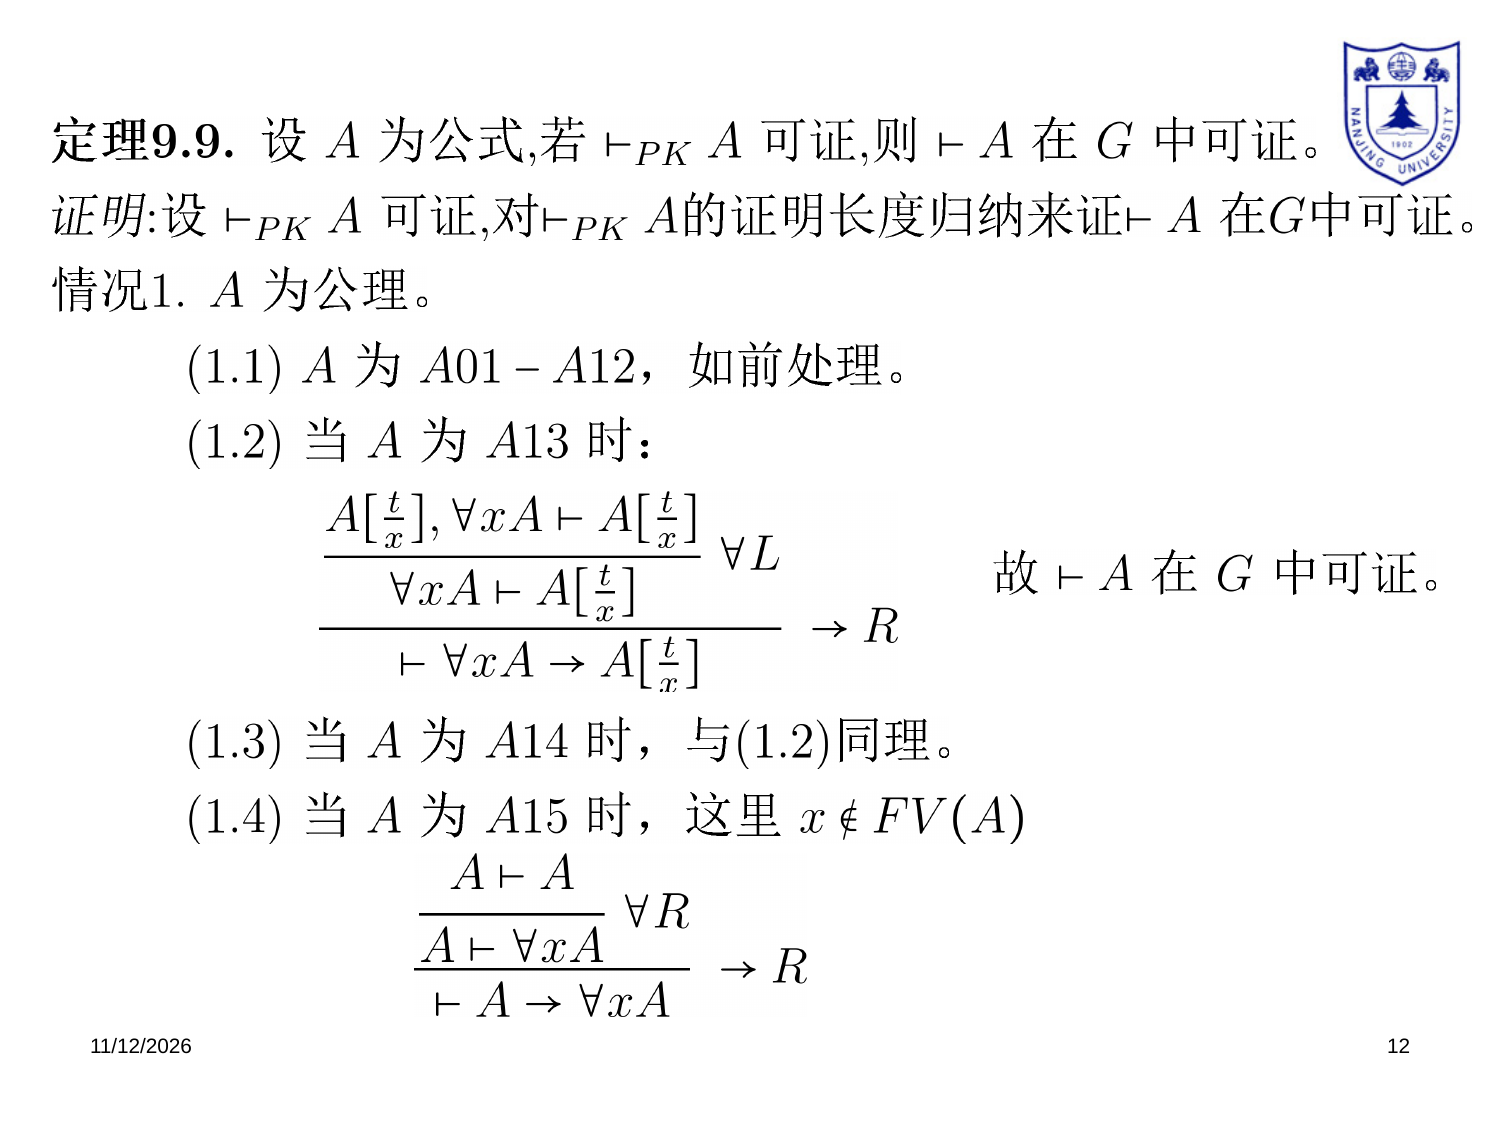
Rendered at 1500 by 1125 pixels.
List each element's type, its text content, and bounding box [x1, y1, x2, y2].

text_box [49, 112, 1318, 170]
slide_number 12 [1074, 1025, 1425, 1100]
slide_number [75, 1025, 425, 1100]
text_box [49, 187, 1474, 245]
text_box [187, 337, 903, 399]
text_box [49, 262, 429, 320]
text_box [991, 545, 1438, 603]
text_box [412, 849, 809, 1020]
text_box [187, 712, 951, 774]
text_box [187, 412, 650, 474]
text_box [317, 487, 900, 696]
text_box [187, 787, 1025, 849]
picture [1337, 37, 1467, 187]
